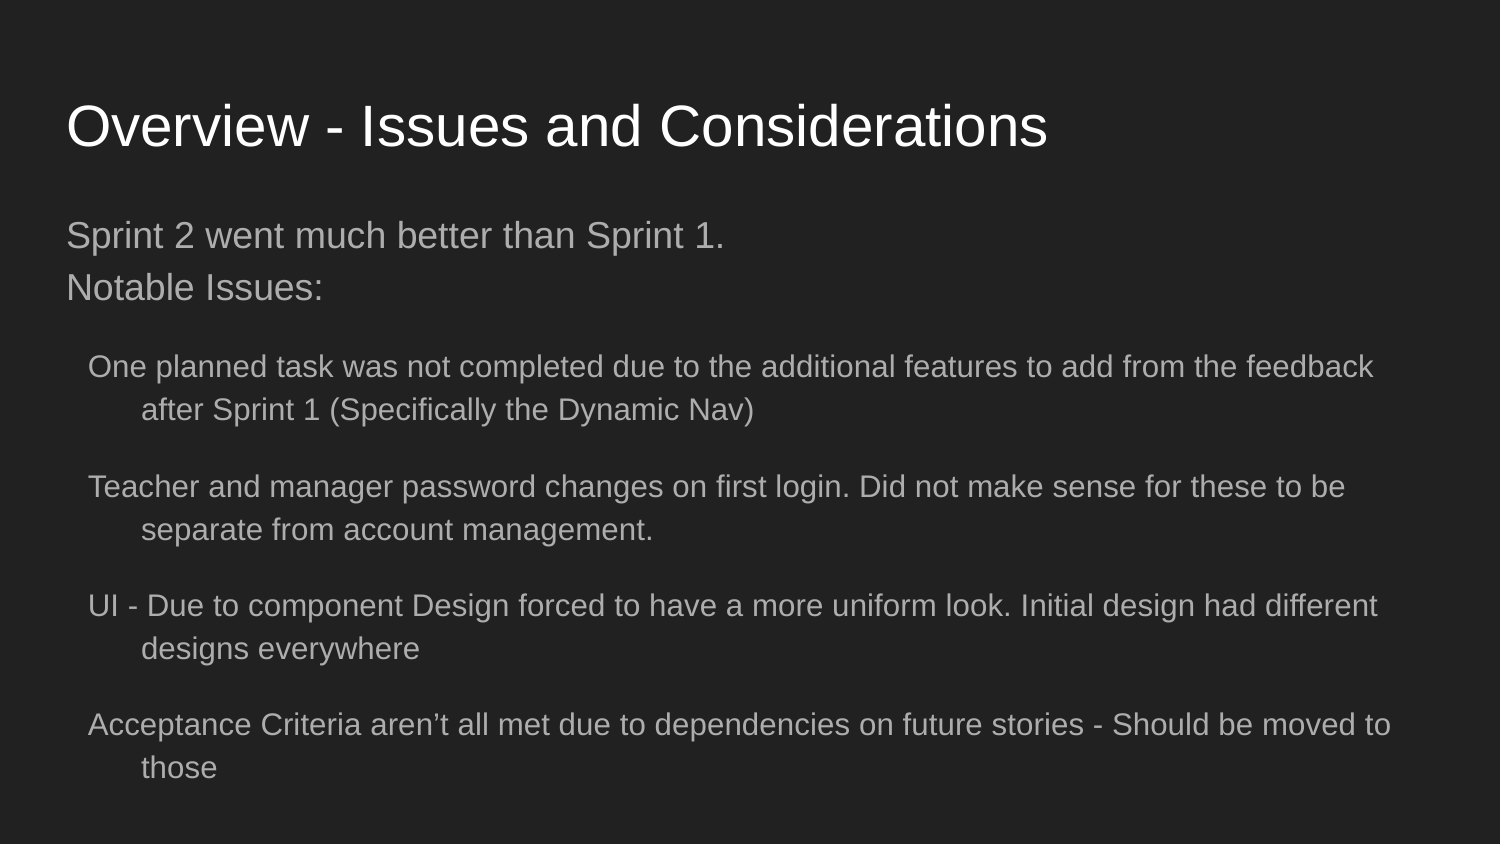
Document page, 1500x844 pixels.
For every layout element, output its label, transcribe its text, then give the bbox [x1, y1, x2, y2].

list Sprint 2 went much better than Sprint 1. Notable Issues: One planned task was not completed due to the additional features to add from the feedback after Sprint 1 (Specifically the Dynamic Nav) Teacher and manager password changes on first login. Did not make sense for these to be separate from account management. UI - Due to component Design forced to have a more uniform look. Initial design had different designs everywhere Acceptance Criteria aren’t all met due to dependencies on future stories - Should be moved to those [51, 189, 1420, 805]
title Overview - Issues and Considerations [51, 72, 1449, 167]
